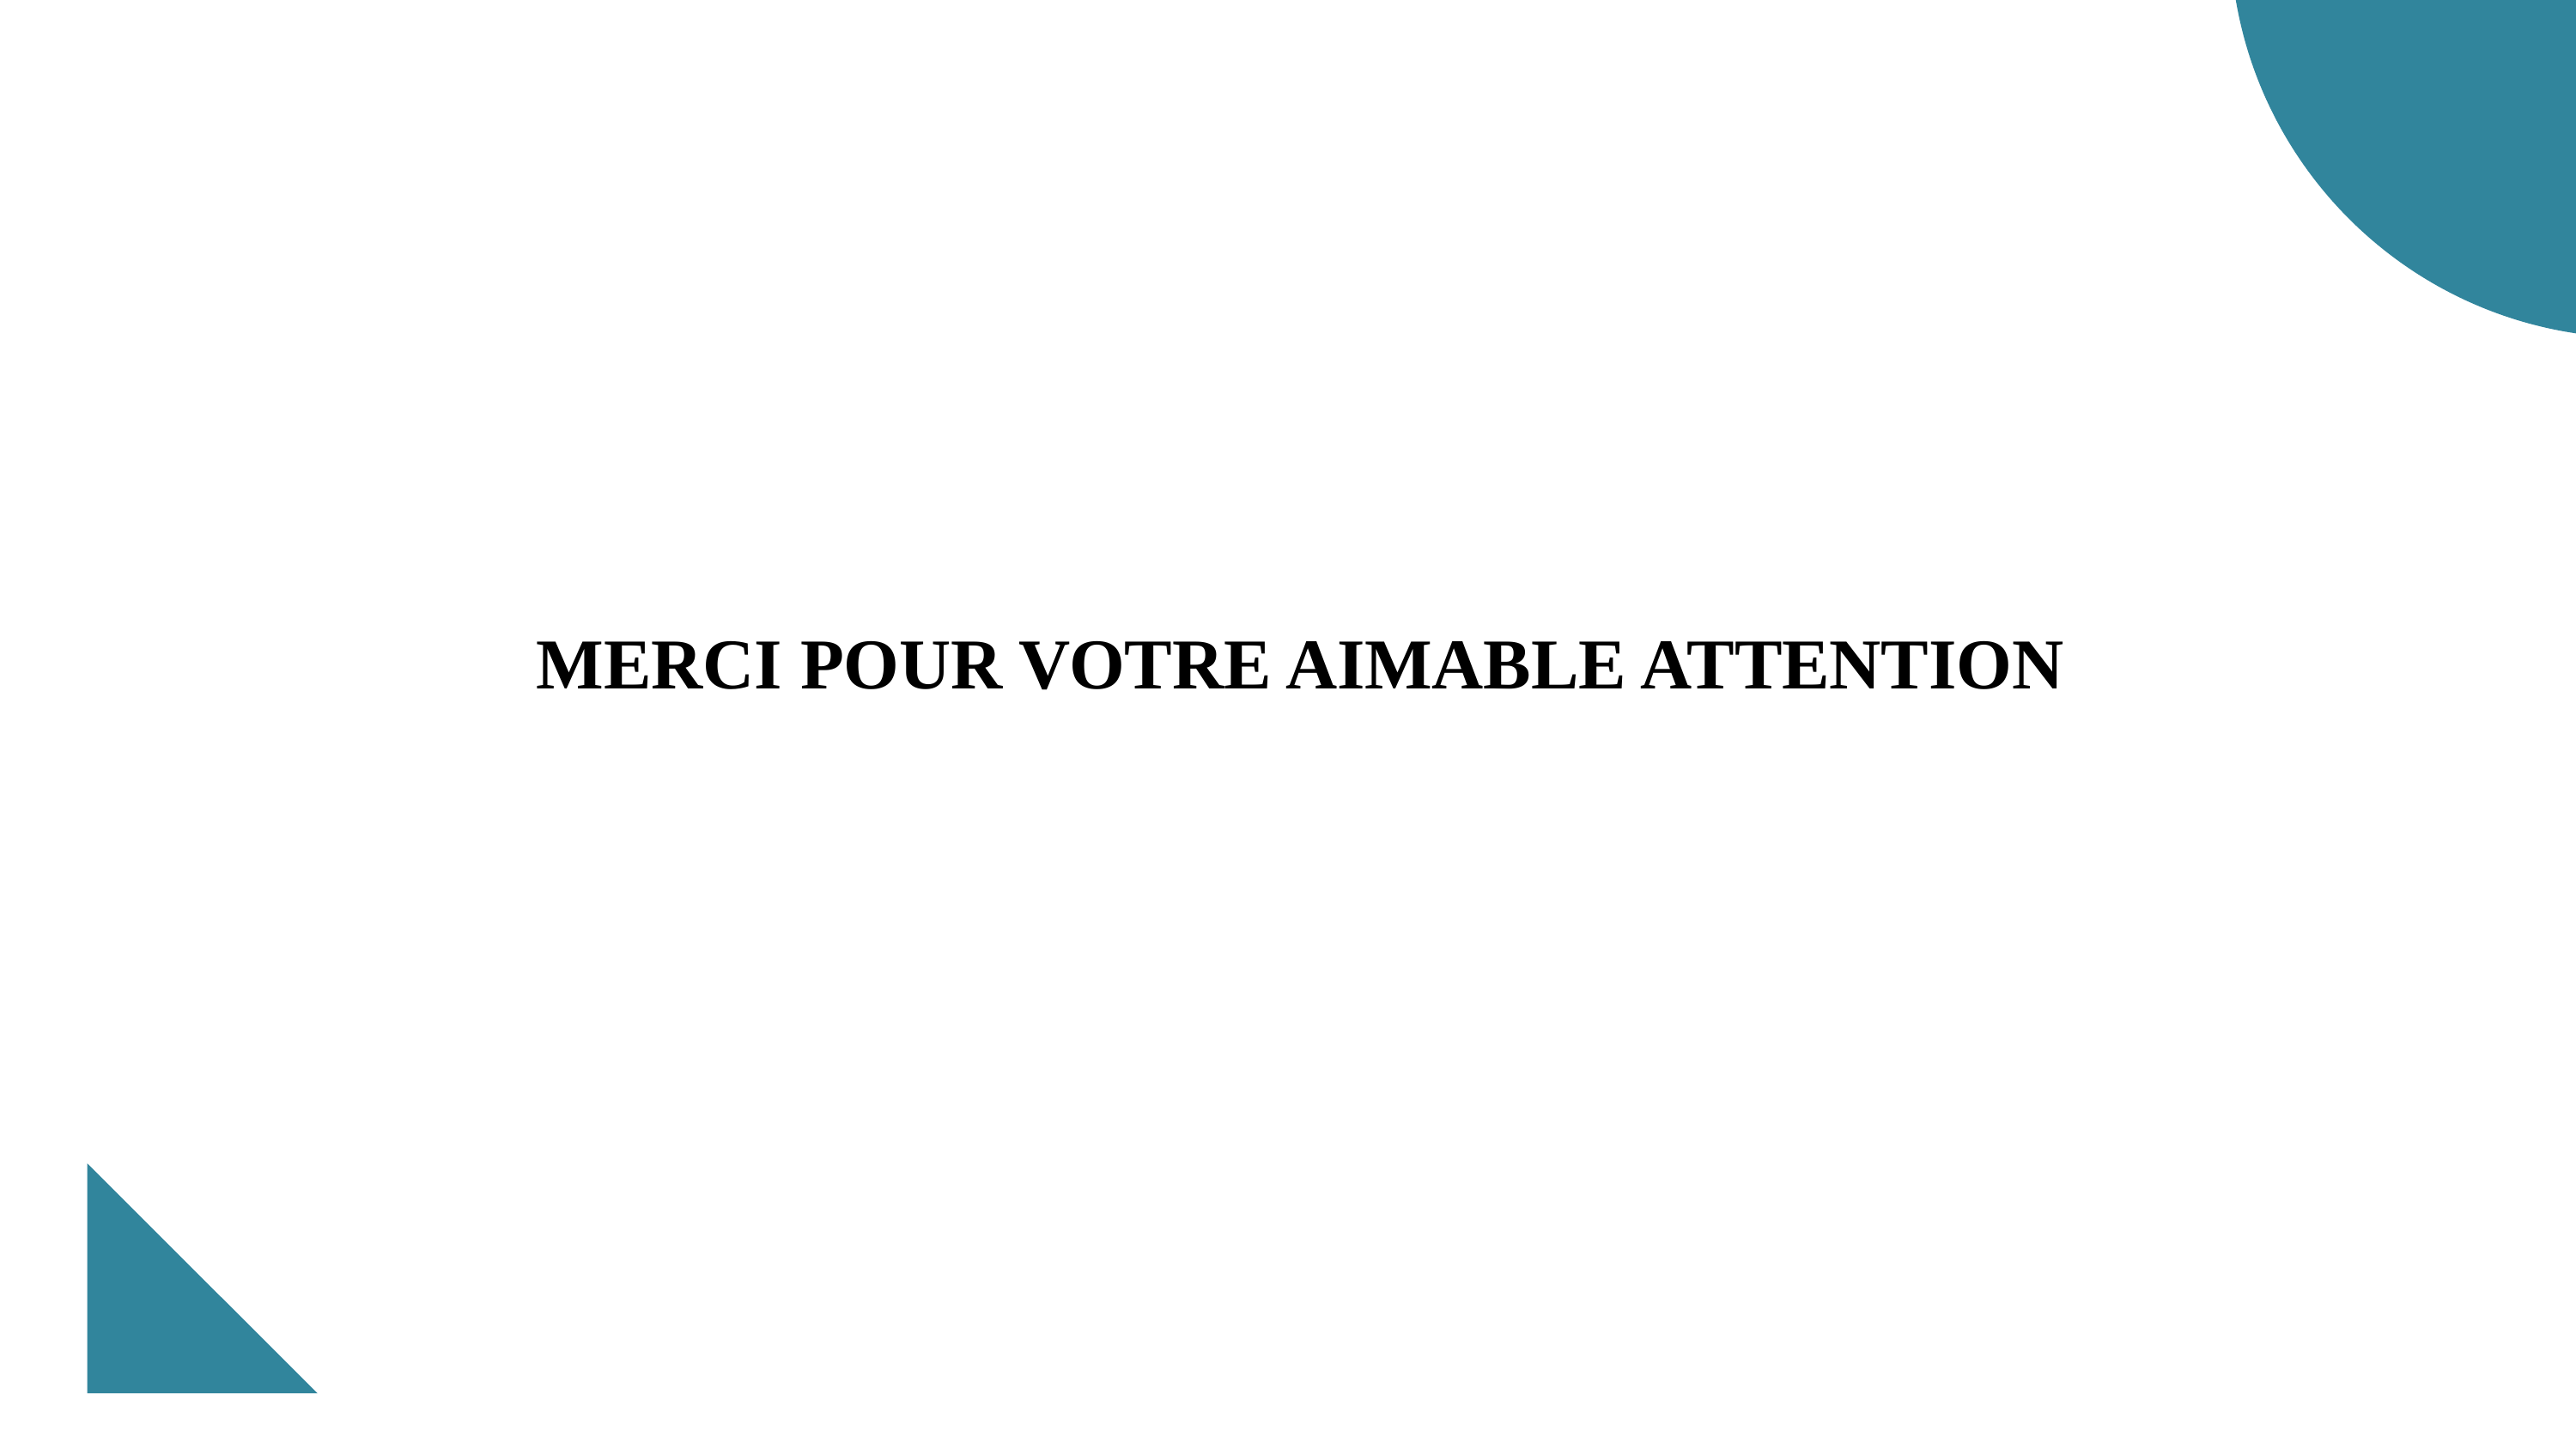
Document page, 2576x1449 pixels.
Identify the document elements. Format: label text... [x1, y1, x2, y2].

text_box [87, 1163, 319, 1394]
text_box MERCI POUR VOTRE AIMABLE ATTENTION [536, 573, 2158, 703]
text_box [2229, 0, 2576, 338]
